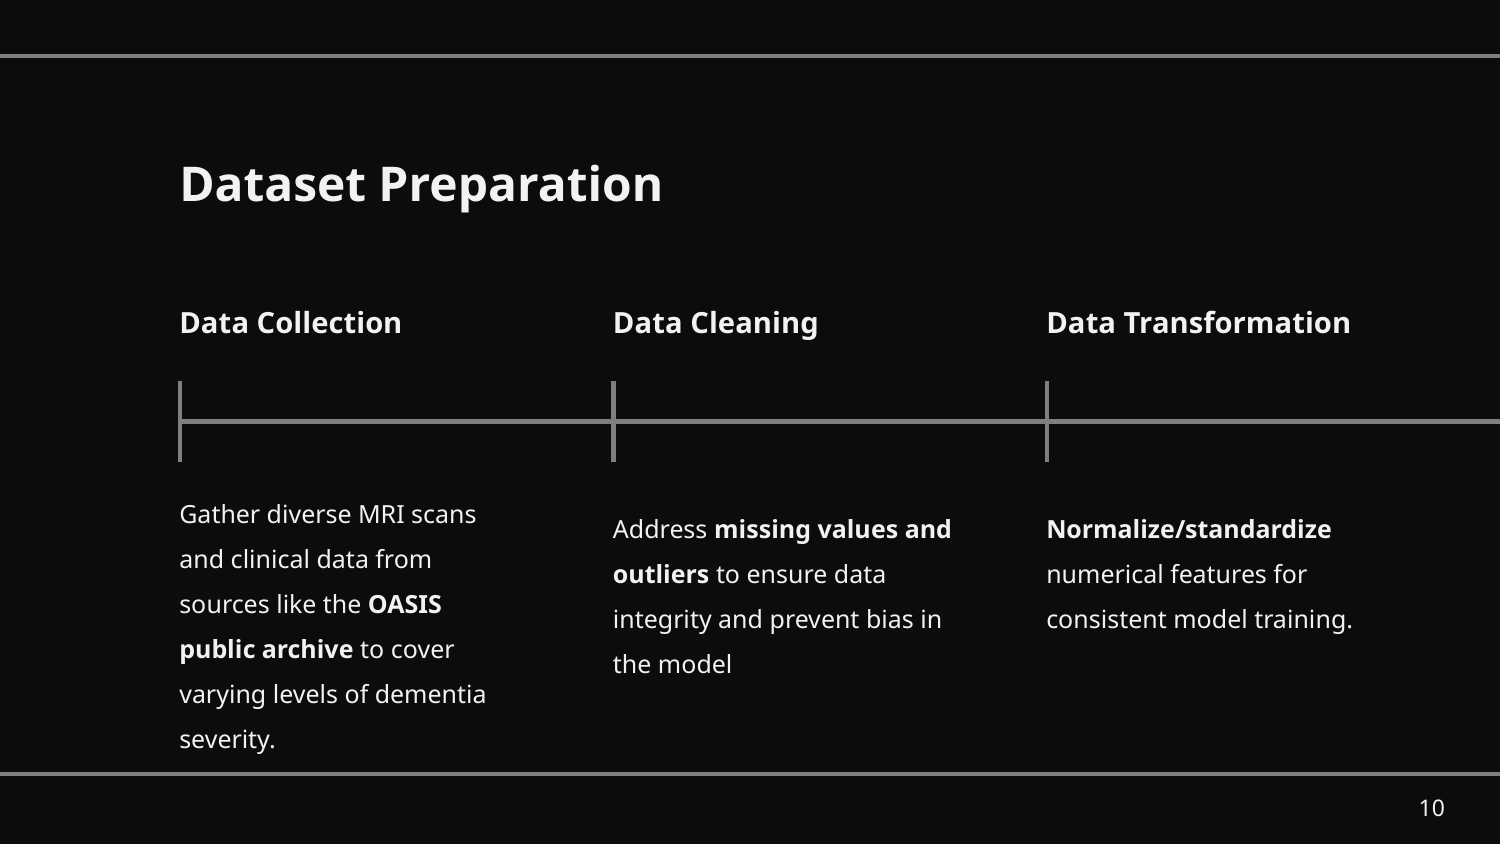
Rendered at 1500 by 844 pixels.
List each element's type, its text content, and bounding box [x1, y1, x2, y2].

text_box Data Transformation [1040, 301, 1443, 343]
text_box Dataset Preparation [173, 151, 710, 215]
text_box ‹#› [1381, 791, 1483, 828]
text_box Address missing values and outliers to ensure data integrity and prevent bias in the model [607, 496, 967, 682]
text_box Gather diverse MRI scans and clinical data from sources like the OASIS public archive to cover varying levels of dementia severity. [173, 481, 521, 773]
text_box Data Cleaning [607, 301, 1012, 343]
text_box Data Collection [173, 285, 626, 343]
text_box Normalize/standardize numerical features for consistent model training. [1040, 496, 1400, 637]
